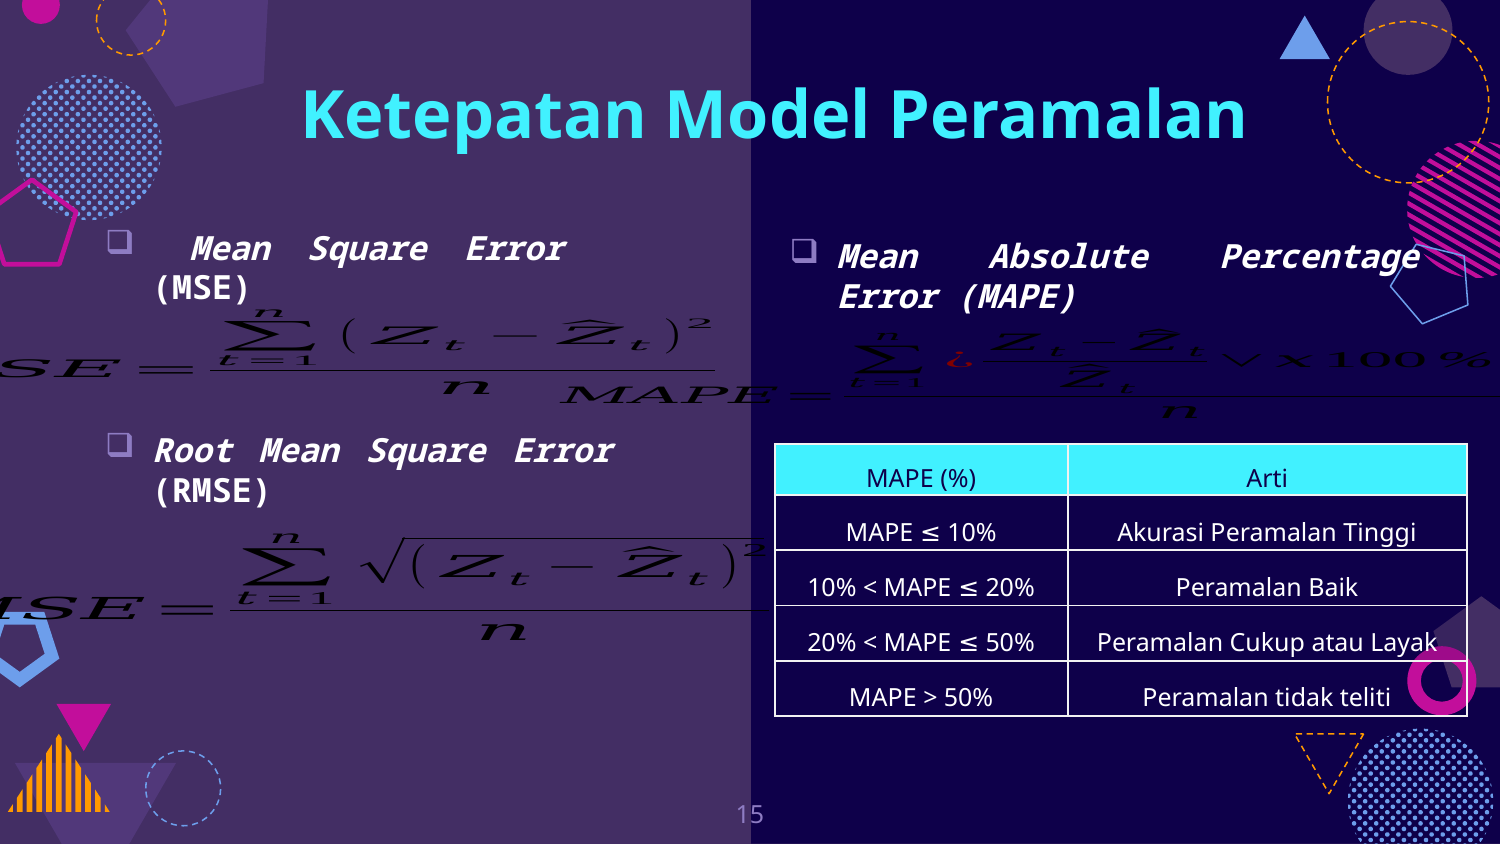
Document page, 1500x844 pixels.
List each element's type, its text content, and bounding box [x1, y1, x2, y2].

table_cell Akurasi Peramalan Tinggi [1069, 496, 1466, 549]
table_cell 20% < MAPE ≤ 50% [776, 606, 1067, 660]
table_cell MAPE > 50% [776, 662, 1067, 715]
table_cell 10% < MAPE ≤ 20% [776, 551, 1067, 605]
table_cell Peramalan Cukup atau Layak [1069, 606, 1466, 660]
text_box Mean Square Error (MSE) [90, 236, 580, 297]
table_cell Peramalan tidak teliti [1069, 662, 1466, 715]
text_box Mean Absolute Percentage Error (MAPE) [774, 245, 1434, 306]
slide_number 15 [705, 783, 795, 844]
text_box Ketepatan Model Peramalan [157, 74, 1393, 149]
table_cell MAPE ≤ 10% [776, 496, 1067, 549]
text_box Root Mean Square Error (RMSE) [90, 439, 628, 500]
table_header MAPE (%) [776, 445, 1067, 494]
table_cell Peramalan Baik [1069, 551, 1466, 605]
table_header Arti [1069, 445, 1466, 494]
